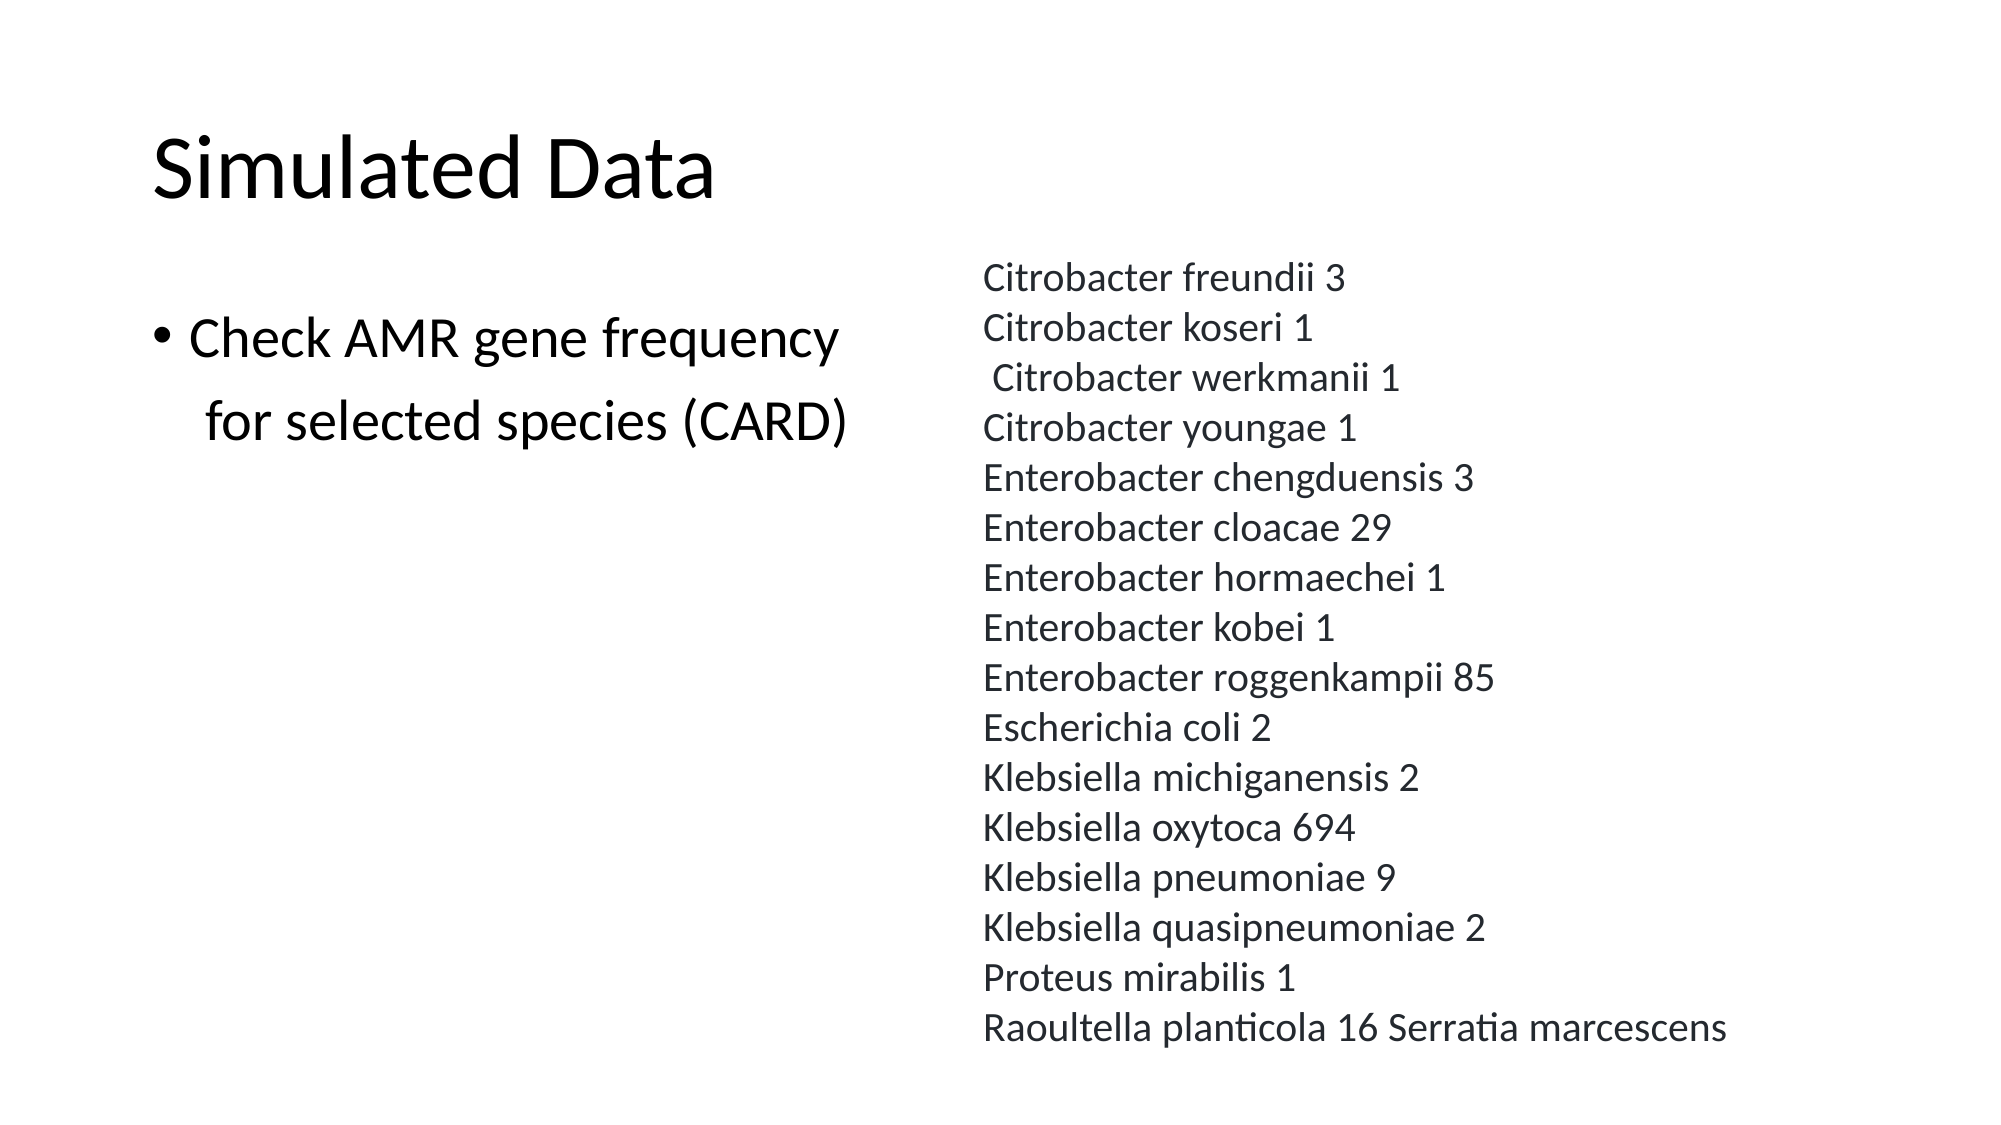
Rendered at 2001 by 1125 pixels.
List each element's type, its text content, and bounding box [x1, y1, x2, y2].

title Simulated Data [137, 59, 1863, 278]
text_box Citrobacter freundii 3 Citrobacter koseri 1 Citrobacter werkmanii 1 Citrobacter youngae 1 Enterobacter chengduensis 3 Enterobacter cloacae 29 Enterobacter hormaechei 1 Enterobacter kobei 1 Enterobacter roggenkampii 85 Escherichia coli 2 Klebsiella michiganensis 2 Klebsiella oxytoca 694 Klebsiella pneumoniae 9 Klebsiella quasipneumoniae 2 Proteus mirabilis 1 Raoultella planticola 16 Serratia marcescens [983, 249, 1746, 1100]
list Check AMR gene frequency for selected species (CARD) [137, 299, 935, 1014]
